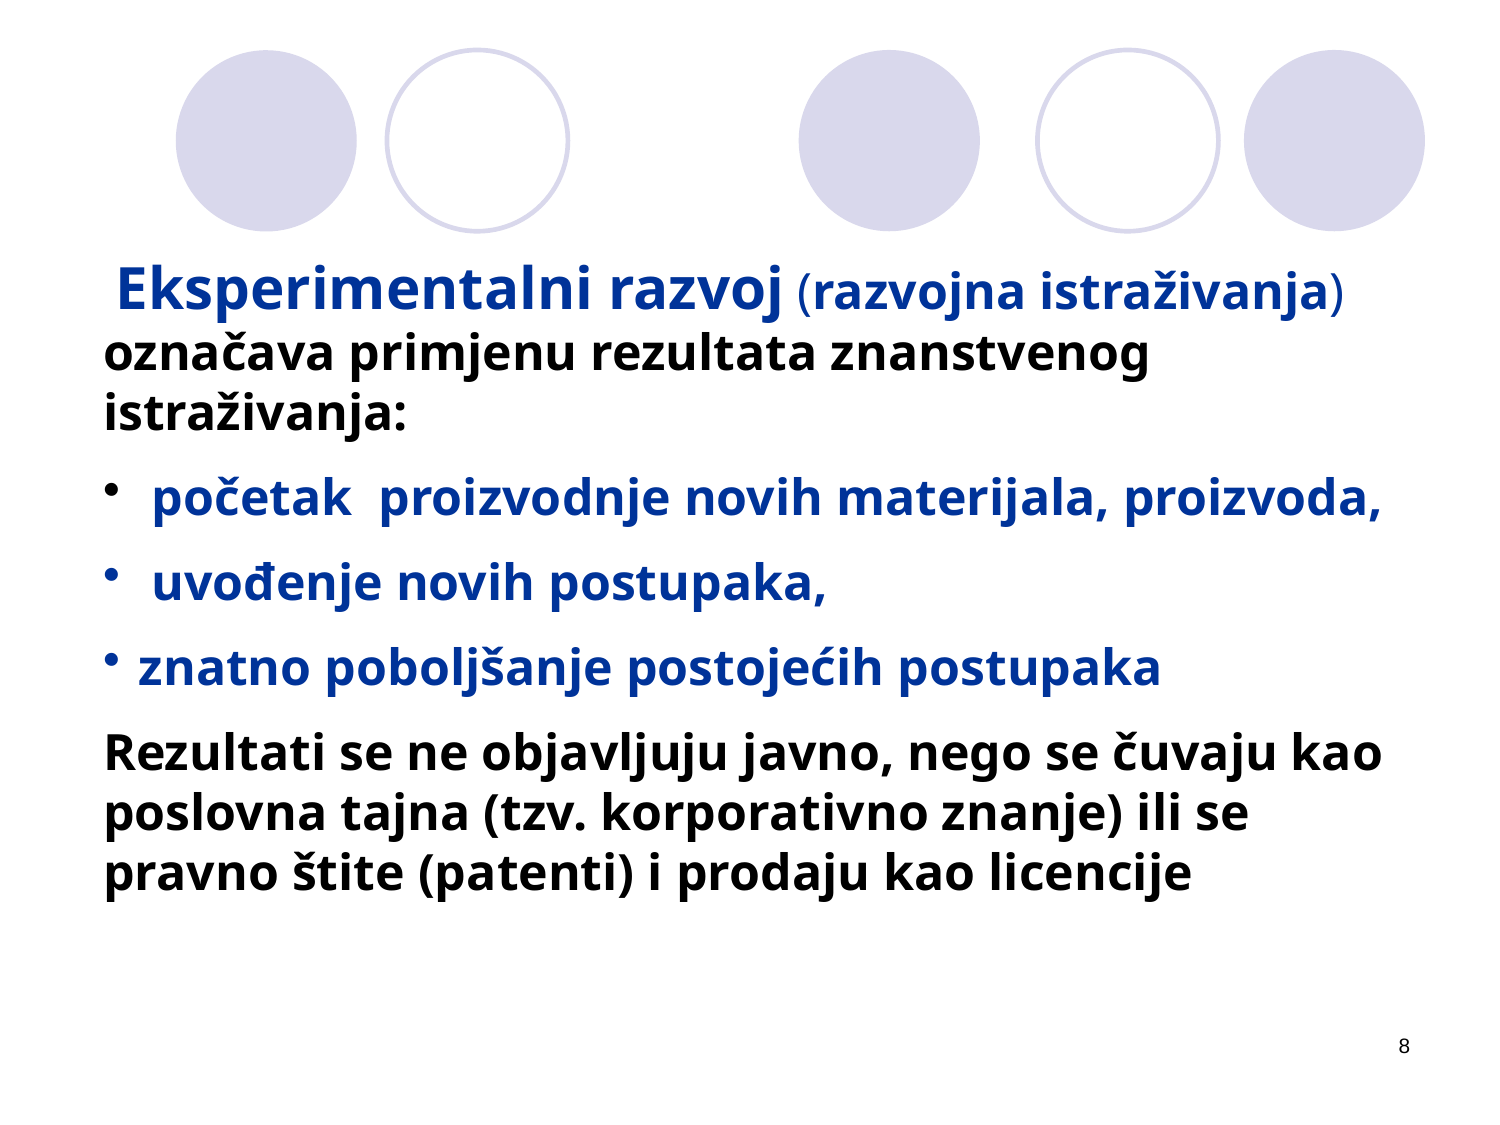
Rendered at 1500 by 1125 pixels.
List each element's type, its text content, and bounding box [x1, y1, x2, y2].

text_box Eksperimentalni razvoj (razvojna istraživanja) označava primjenu rezultata znanstvenog istraživanja: početak proizvodnje novih materijala, proizvoda, uvođenje novih postupaka, znatno poboljšanje postojećih postupaka Rezultati se ne objavljuju javno, nego se čuvaju kao poslovna tajna (tzv. korporativno znanje) ili se pravno štite (patenti) i prodaju kao licencije [88, 243, 1426, 909]
slide_number 8 [1074, 1024, 1426, 1101]
